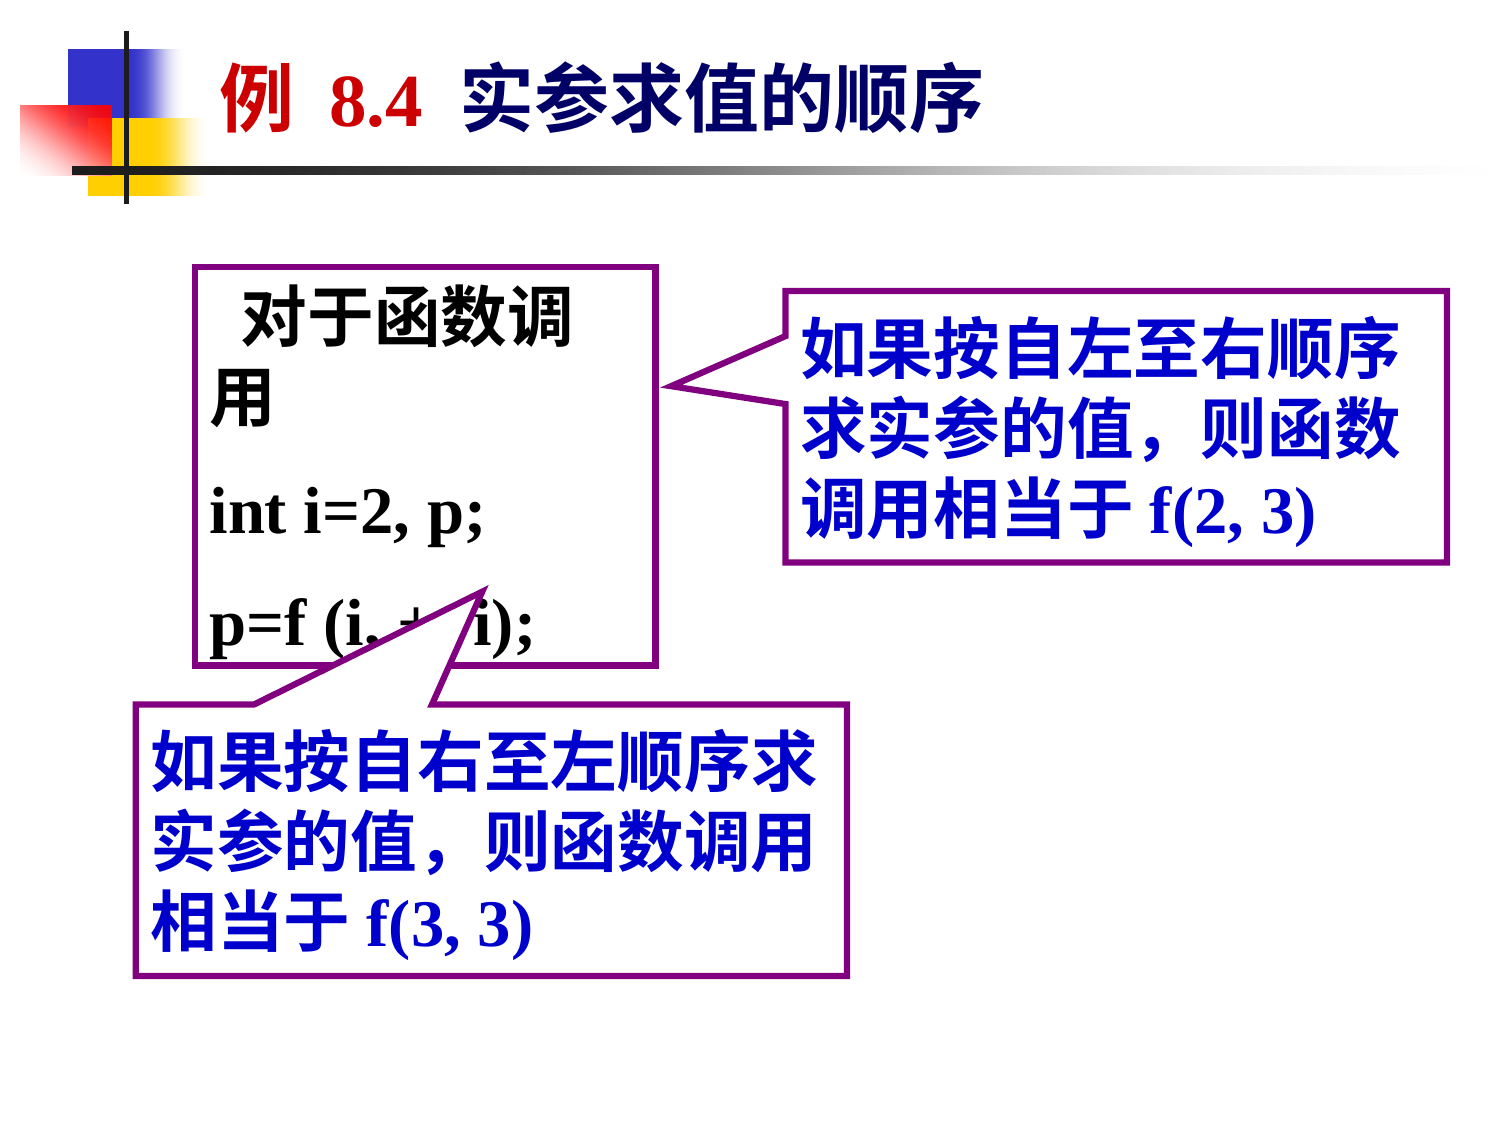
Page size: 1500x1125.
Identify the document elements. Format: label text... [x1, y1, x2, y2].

text_box 如果按自右至左顺序求实参的值，则函数调用相当于f(3, 3) [135, 591, 848, 977]
text_box 例 8.4 实参求值的顺序 [135, 42, 1069, 150]
text_box 对于函数调用 int i=2, p; p=f (i, ++i); [194, 267, 656, 666]
text_box 如果按自左至右顺序求实参的值，则函数调用相当于f(2, 3) [671, 290, 1447, 563]
